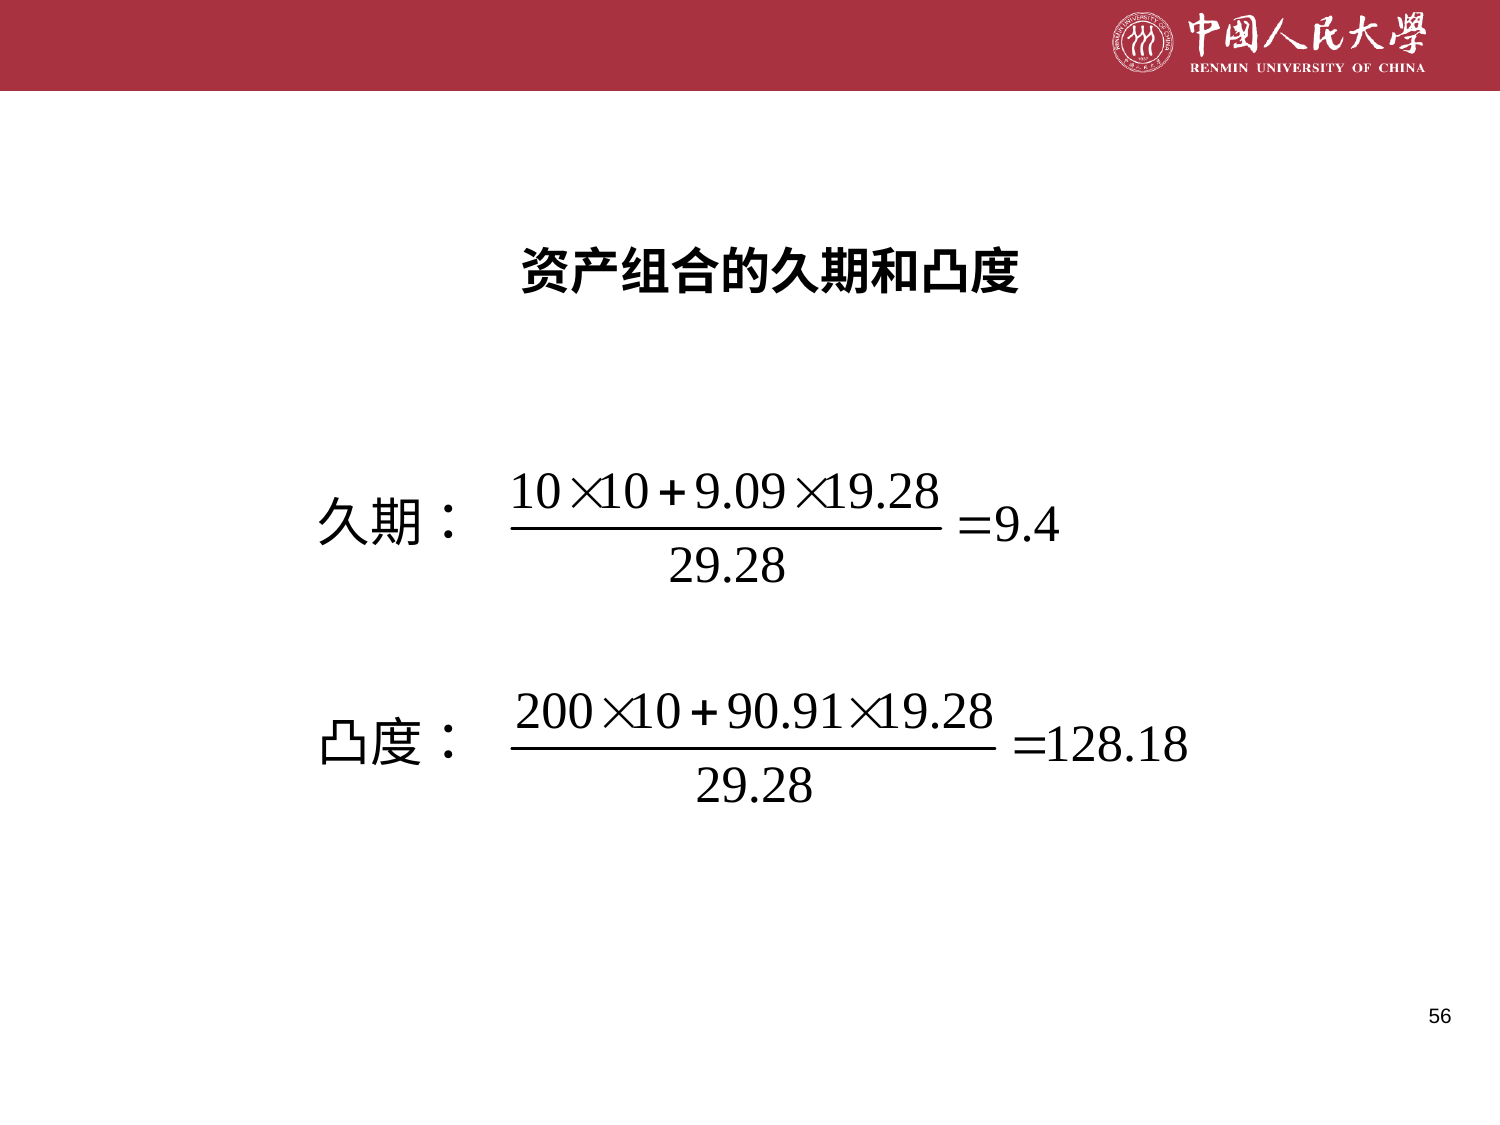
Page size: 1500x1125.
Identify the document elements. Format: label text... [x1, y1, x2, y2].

text_box 资产组合的久期和凸度 [505, 231, 1036, 307]
text_box 56 [1116, 995, 1467, 1071]
picture [0, 0, 1500, 91]
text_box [229, 455, 1199, 816]
